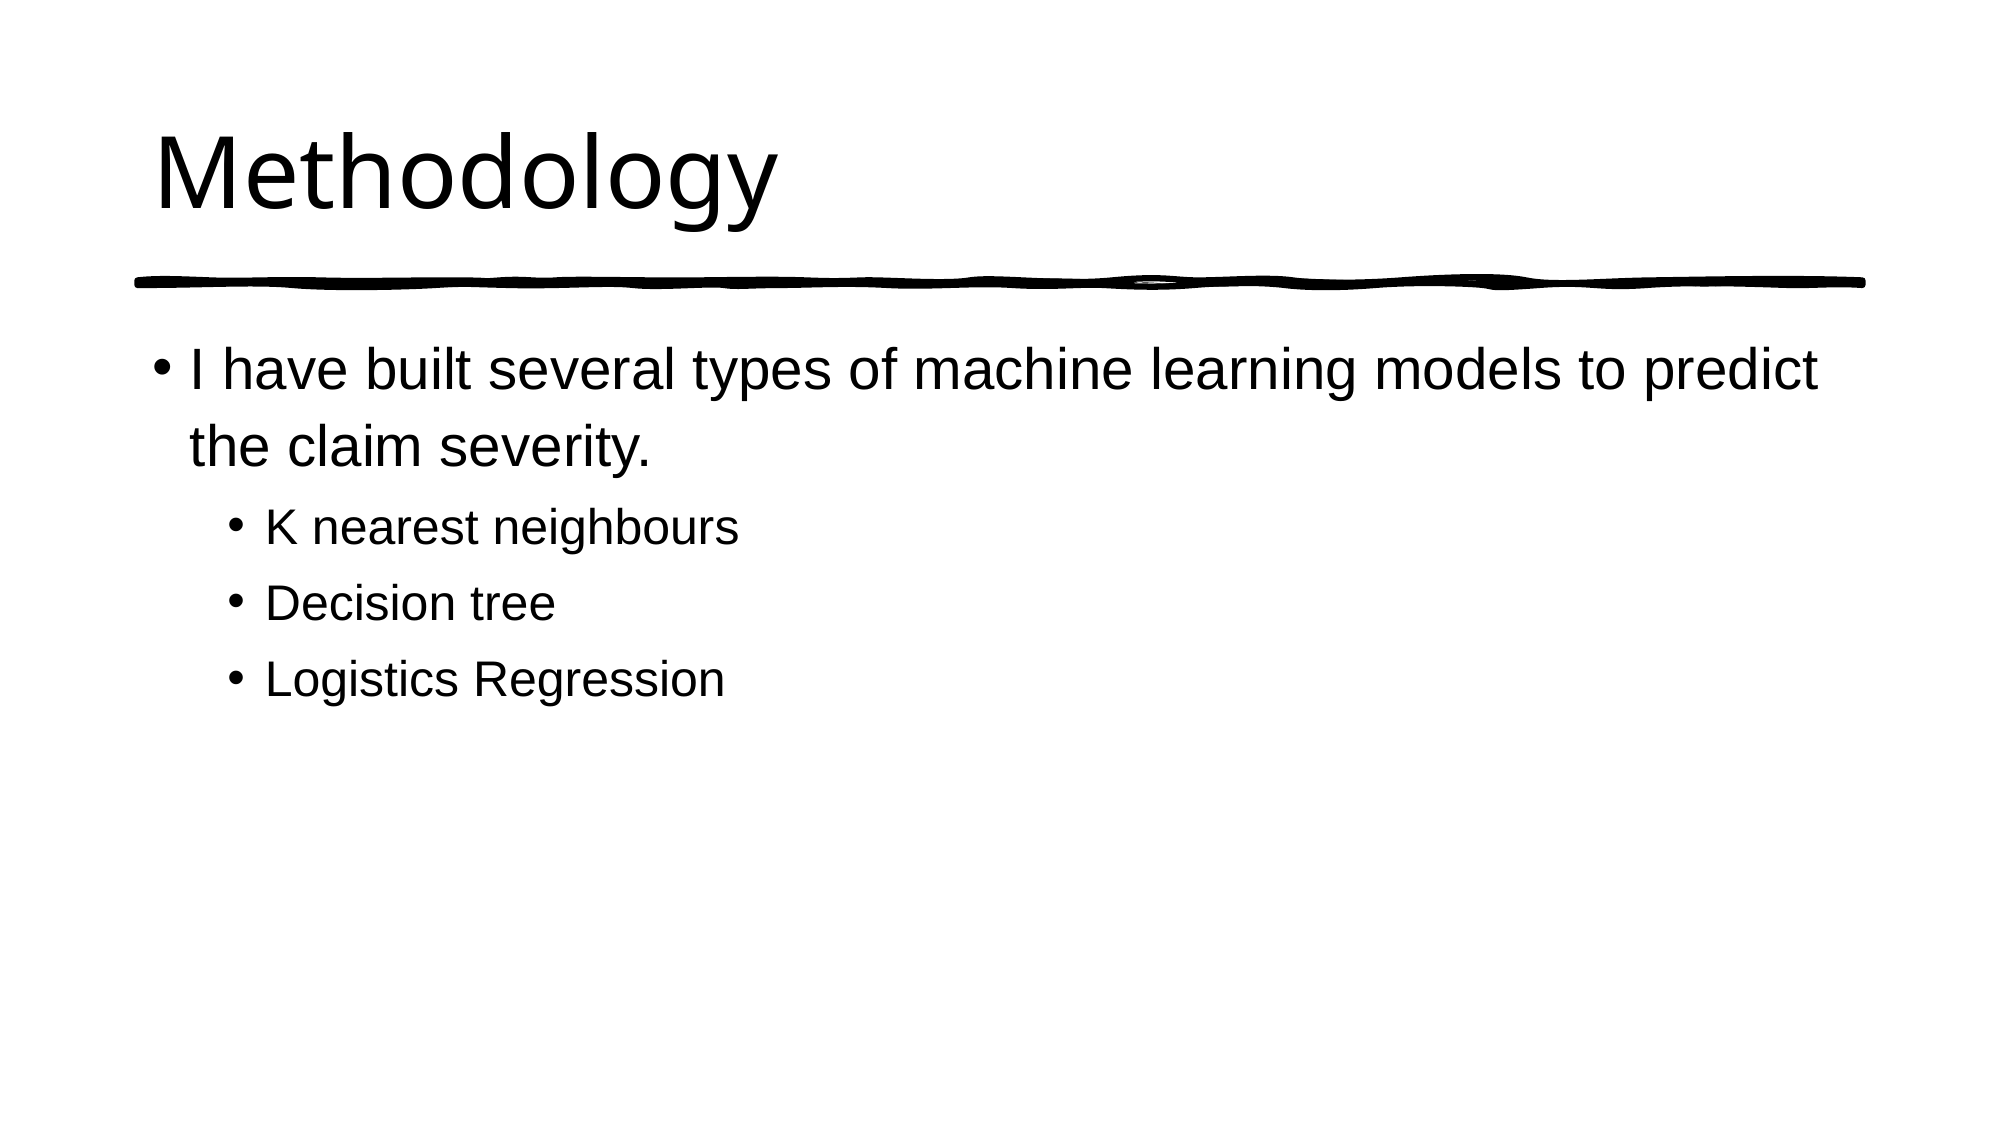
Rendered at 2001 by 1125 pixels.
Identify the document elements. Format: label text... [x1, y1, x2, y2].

list I have built several types of machine learning models to predict the claim severity. K nearest neighbours Decision tree Logistics Regression [137, 316, 1863, 1014]
title Methodology [137, 59, 1863, 278]
